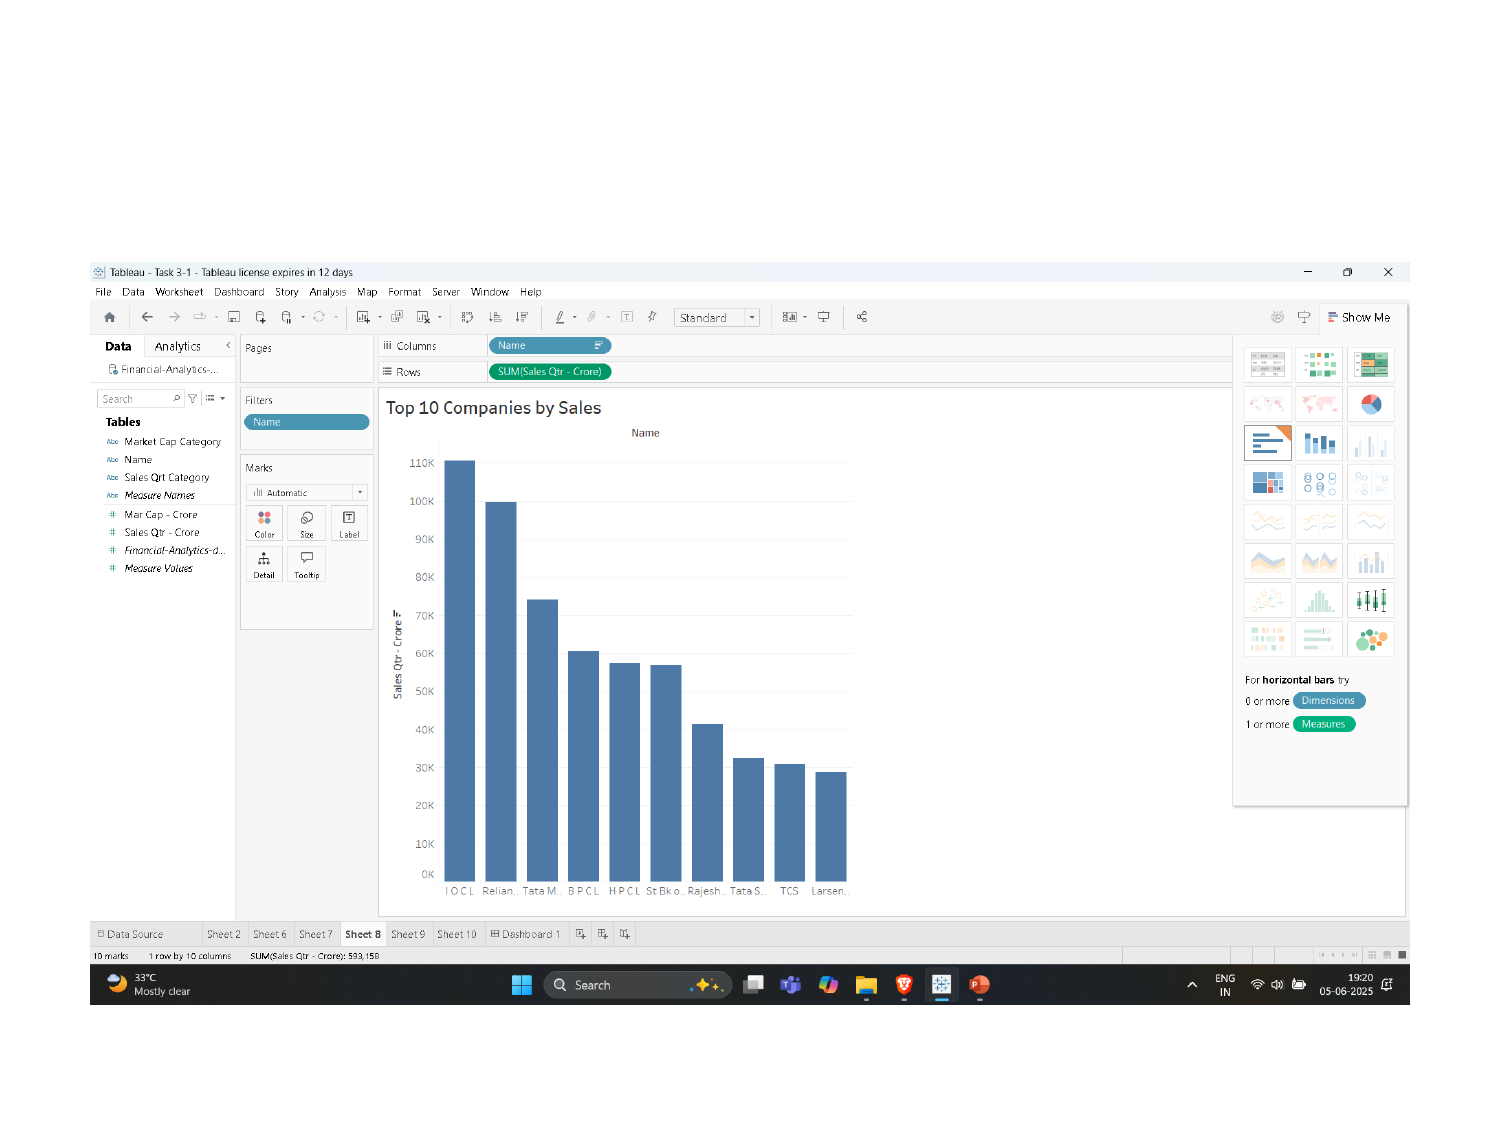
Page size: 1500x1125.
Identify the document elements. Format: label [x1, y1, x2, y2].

list [89, 262, 1411, 1006]
